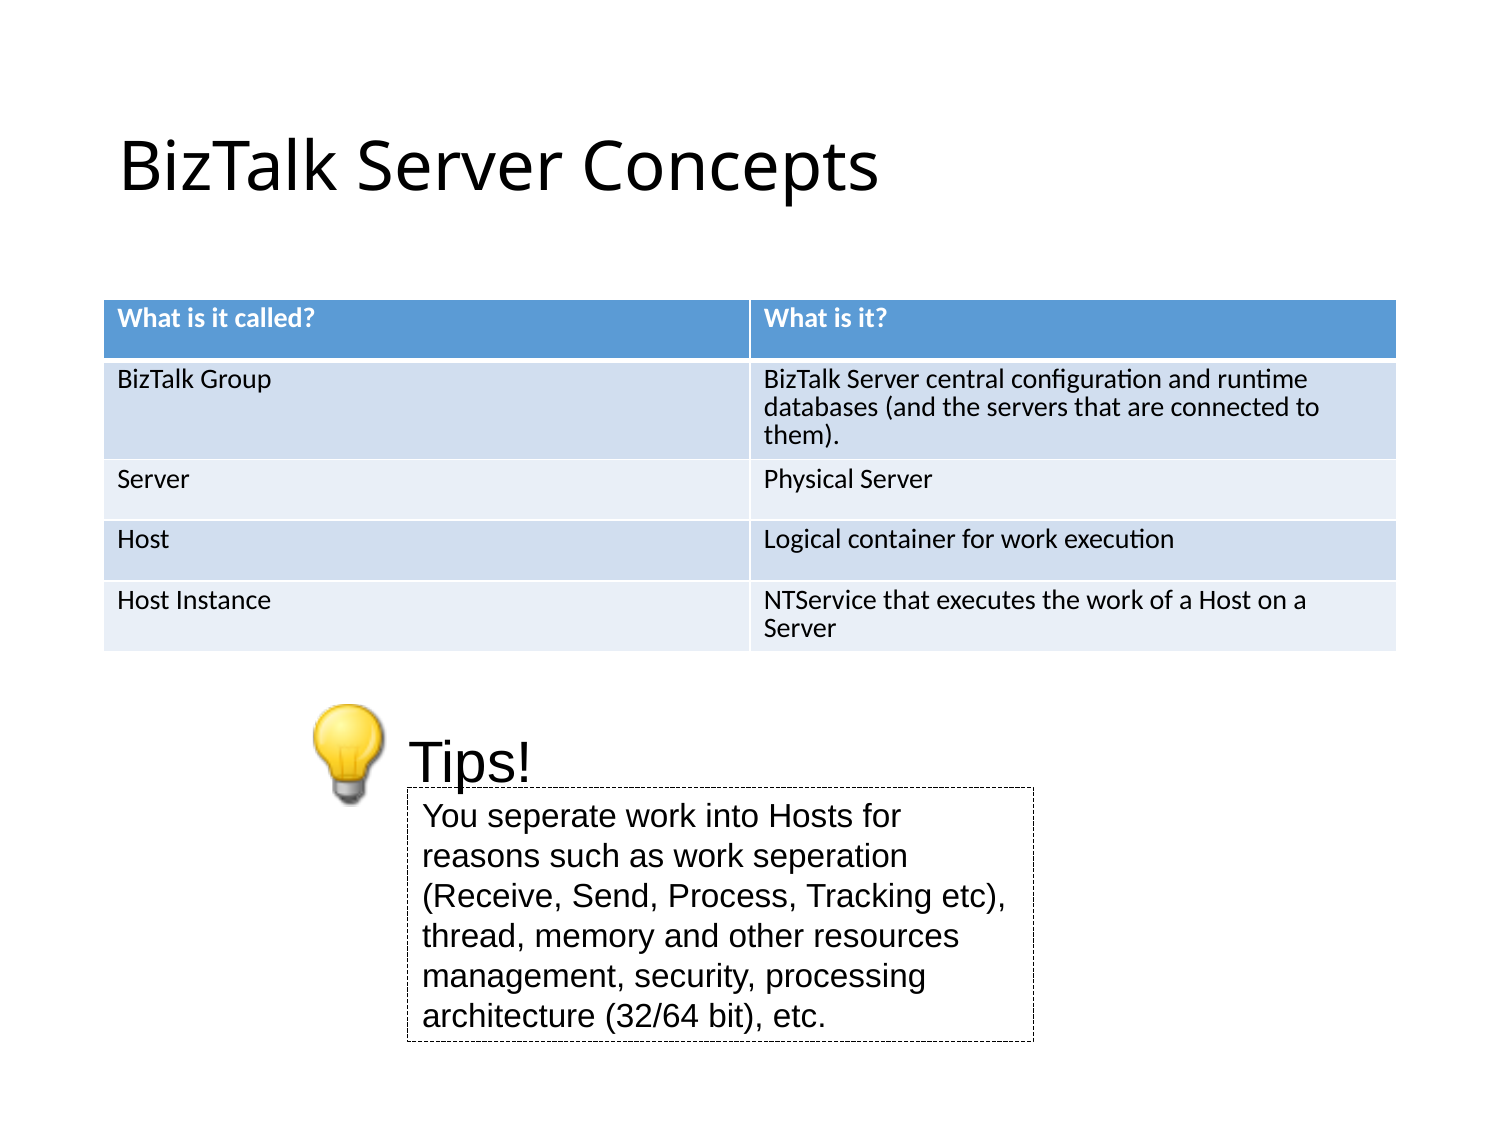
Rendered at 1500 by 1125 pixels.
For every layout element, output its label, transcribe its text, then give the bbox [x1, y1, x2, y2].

picture [299, 704, 402, 807]
table_cell Host [104, 521, 749, 580]
table_header What is it called? [104, 300, 749, 358]
table_cell BizTalk Server central configuration and runtime databases (and the servers that are connected to them). [751, 363, 1396, 459]
table_cell Host Instance [104, 582, 749, 651]
text_box Tips! [402, 716, 582, 802]
table_header What is it? [751, 300, 1396, 358]
text_box You seperate work into Hosts for reasons such as work seperation (Receive, Send, Process, Tracking etc), thread, memory and other resources management, security, processing architecture (32/64 bit), etc. [407, 786, 1034, 1042]
table_cell Server [104, 460, 749, 519]
table_cell Logical container for work execution [751, 521, 1396, 580]
table_cell BizTalk Group [104, 363, 749, 459]
table_cell NTService that executes the work of a Host on a Server [751, 582, 1396, 651]
title BizTalk Server Concepts [103, 59, 1397, 278]
table_cell Physical Server [751, 460, 1396, 519]
